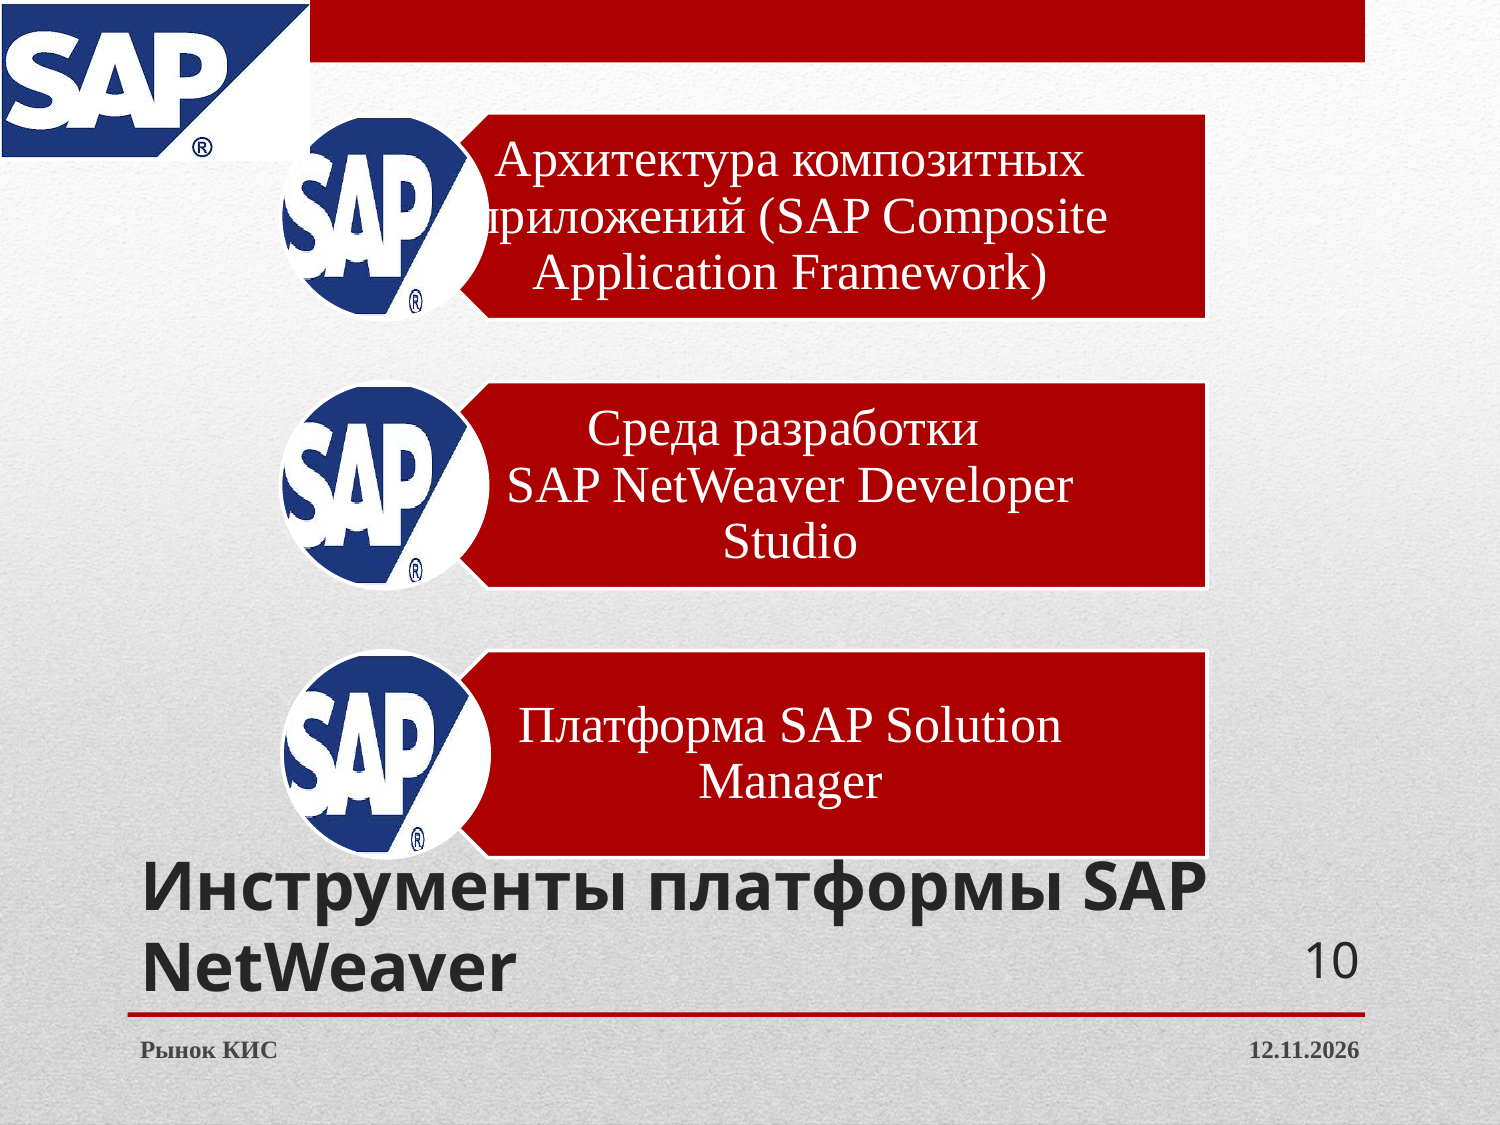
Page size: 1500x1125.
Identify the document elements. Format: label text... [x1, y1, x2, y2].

slide_number 10 [1250, 933, 1375, 993]
picture [0, 0, 311, 162]
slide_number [1025, 1018, 1375, 1079]
footer Рынок КИС [125, 1018, 925, 1079]
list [124, 111, 1364, 859]
title Инструменты платформы SAP NetWeaver [125, 834, 1500, 1013]
